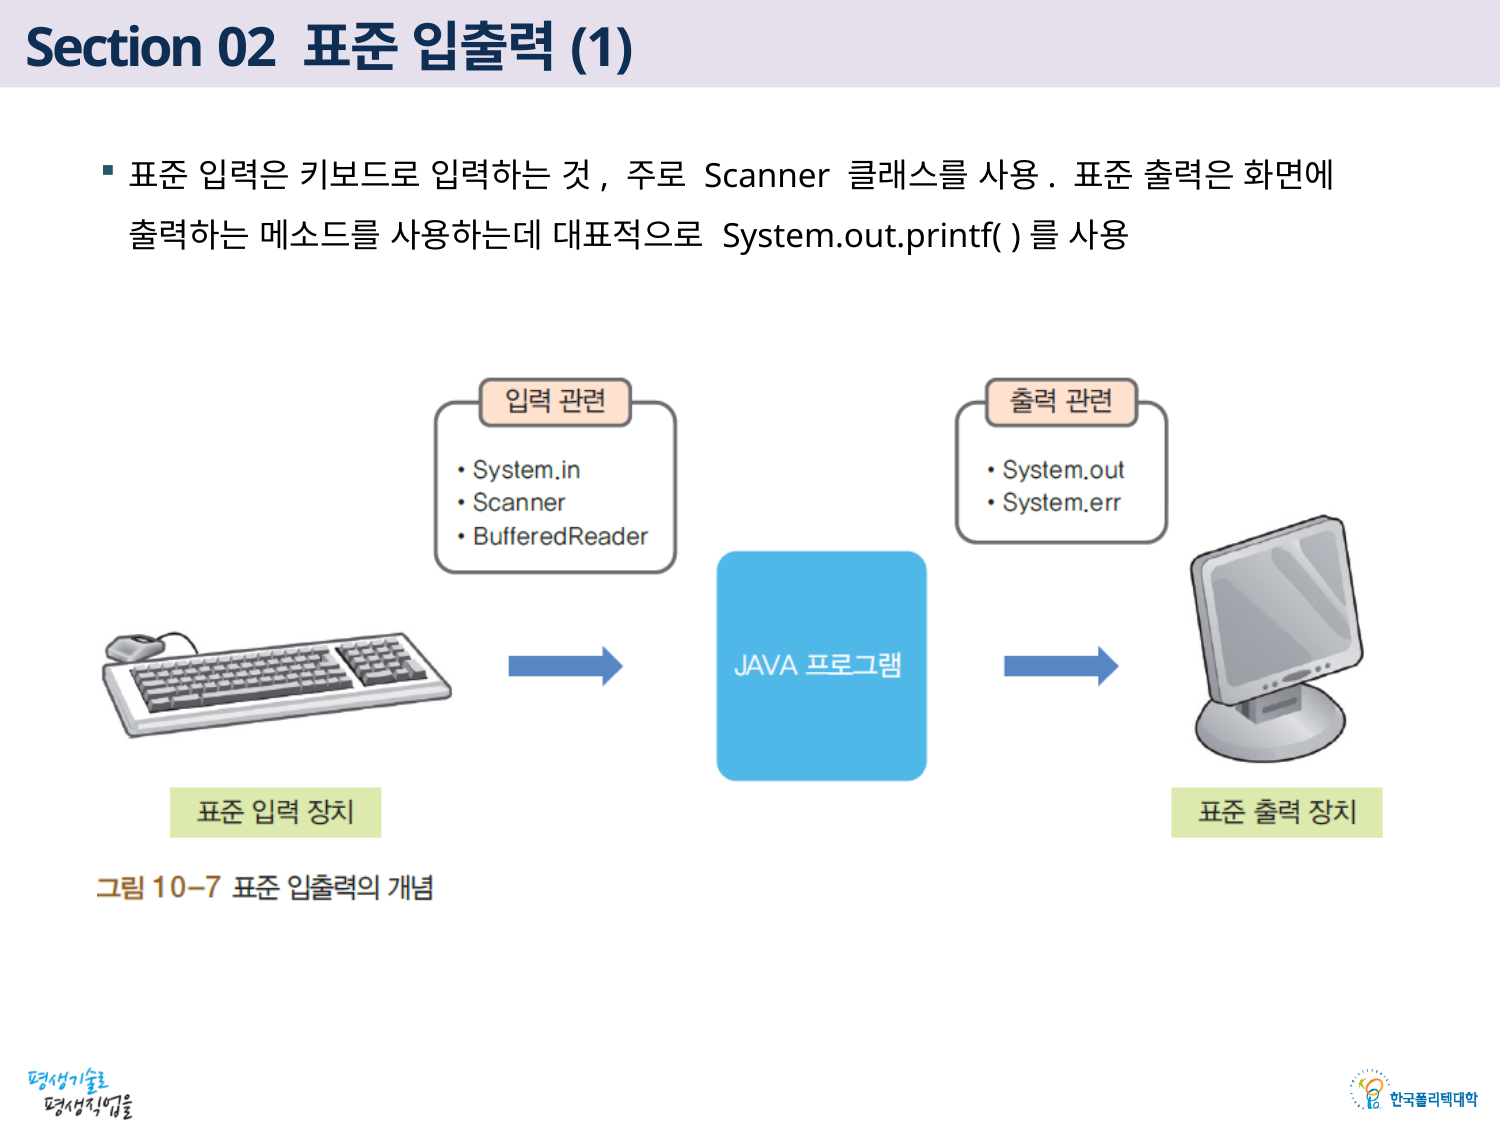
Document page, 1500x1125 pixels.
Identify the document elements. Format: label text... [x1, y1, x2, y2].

picture [17, 1062, 167, 1122]
picture [1346, 1064, 1481, 1114]
title Section 02 표준 입출력(1) [10, 5, 1288, 84]
list 표준 입력은 키보드로 입력하는 것, 주로 Scanner 클래스를 사용. 표준 출력은 화면에 출력하는 메소드를 사용하는데 대표적으로 System.out.printf( )를 사용 [10, 126, 1481, 1057]
picture [96, 362, 1387, 903]
